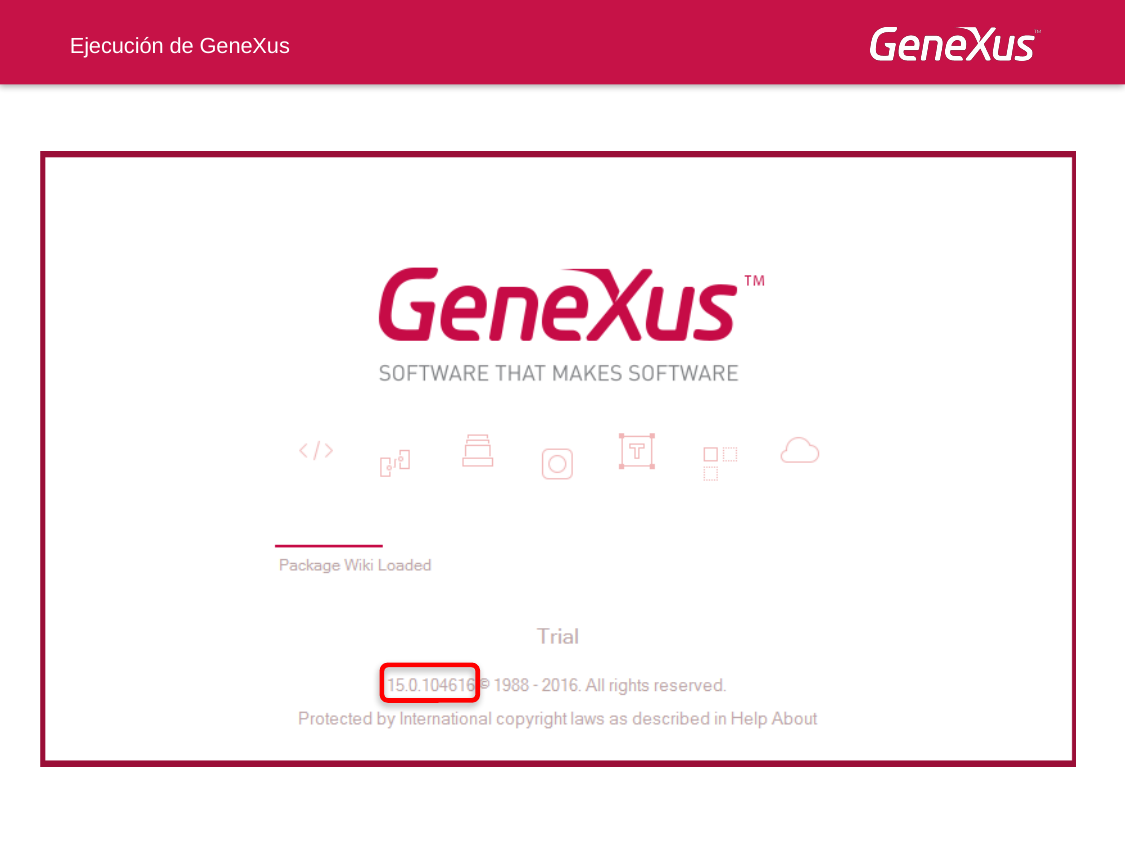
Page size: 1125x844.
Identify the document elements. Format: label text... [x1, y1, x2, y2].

list Ejecución de GeneXus [54, 24, 352, 70]
picture [39, 151, 1076, 768]
